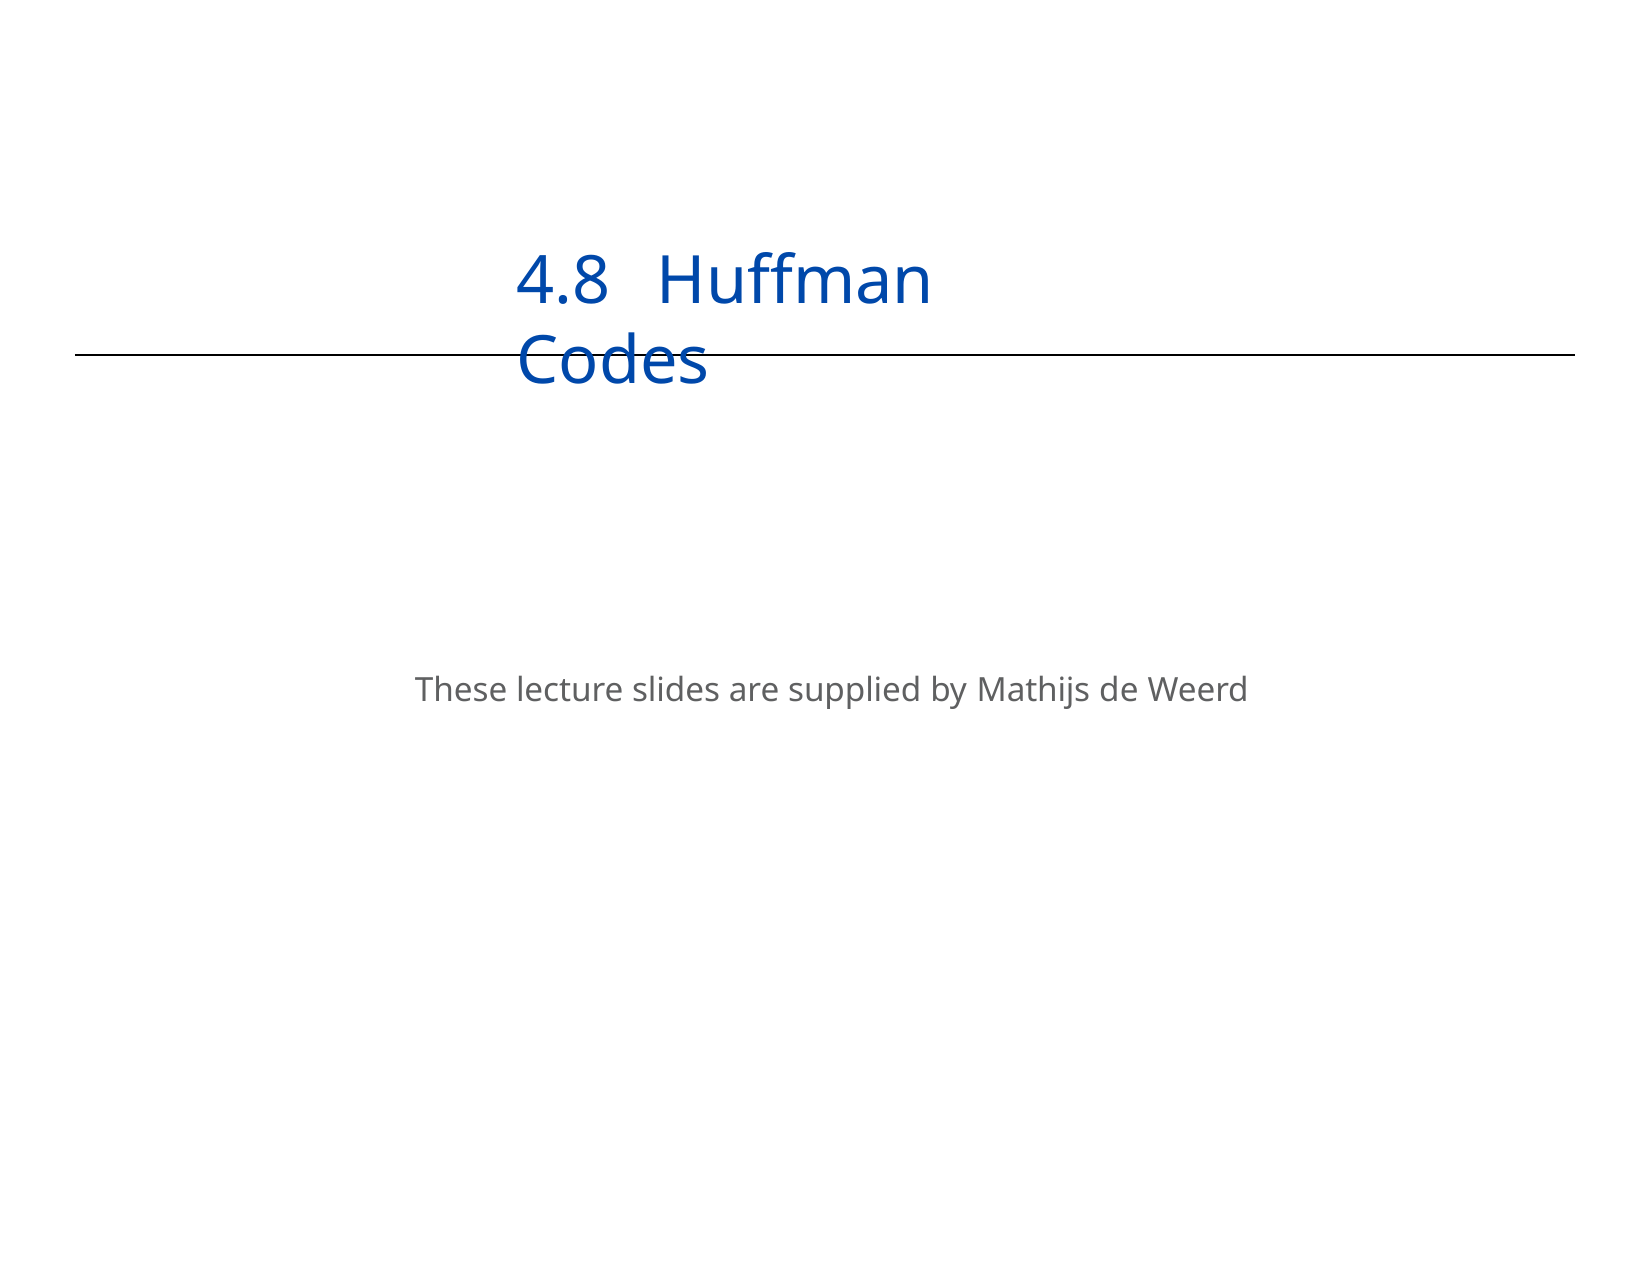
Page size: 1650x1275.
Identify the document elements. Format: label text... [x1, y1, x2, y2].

title 4.8 Huffman Codes [514, 235, 1135, 451]
text_box These lecture slides are supplied by Mathijs de Weerd [412, 666, 1272, 709]
